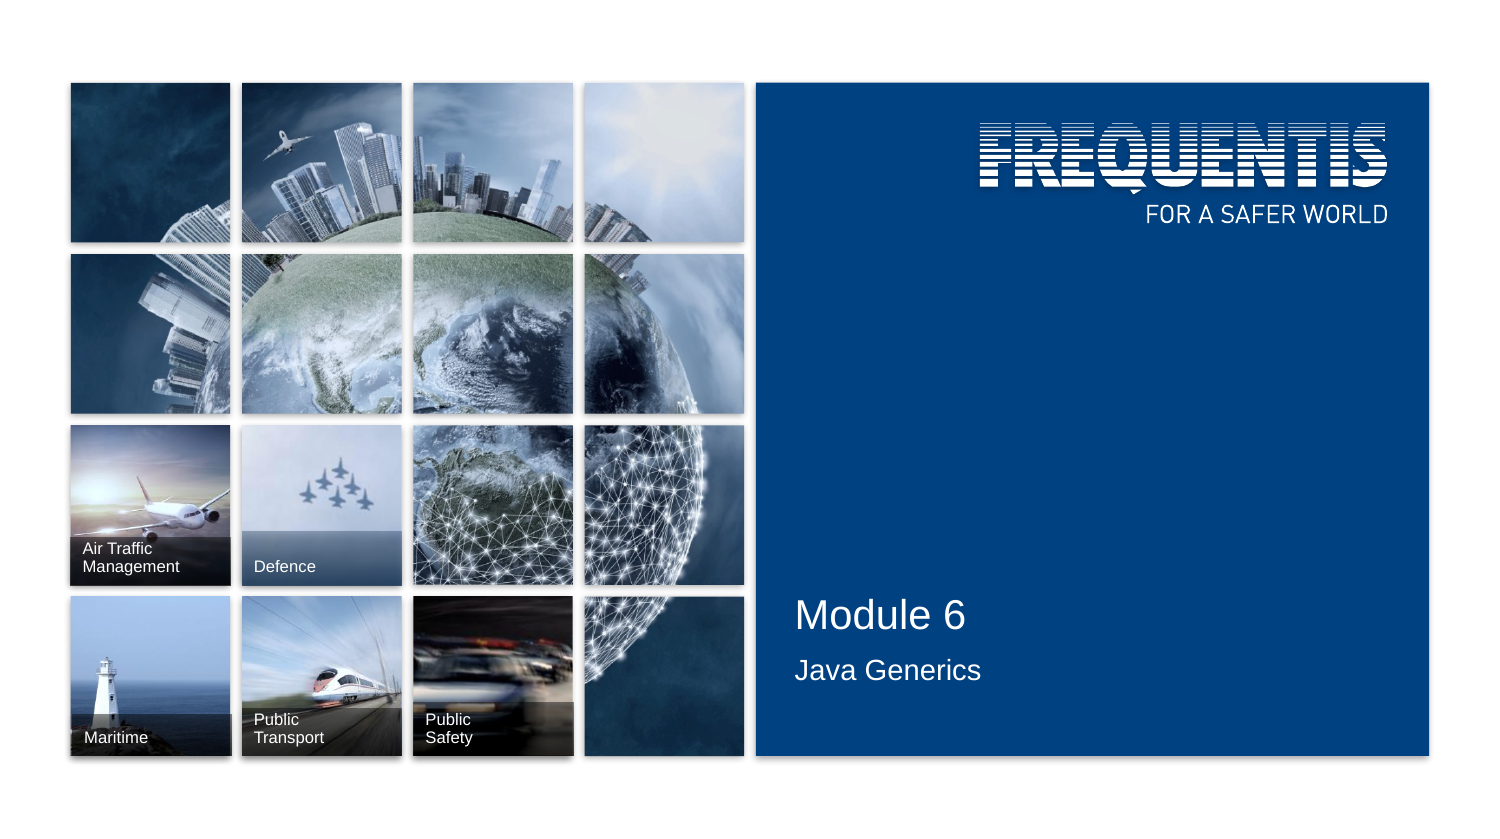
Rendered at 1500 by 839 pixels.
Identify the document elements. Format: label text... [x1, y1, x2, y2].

picture [70, 596, 231, 756]
picture [70, 425, 231, 585]
picture [584, 82, 745, 243]
picture [242, 596, 402, 756]
picture [70, 82, 231, 243]
picture [242, 425, 402, 580]
picture [413, 425, 573, 585]
picture [413, 596, 573, 756]
picture [413, 82, 573, 243]
title Module 6 [794, 501, 1415, 639]
picture [584, 425, 745, 585]
picture [242, 254, 402, 414]
list Java Generics [794, 655, 1418, 757]
picture [242, 82, 402, 243]
picture [584, 596, 745, 757]
picture [584, 254, 745, 414]
picture [413, 254, 573, 414]
picture [70, 254, 231, 414]
